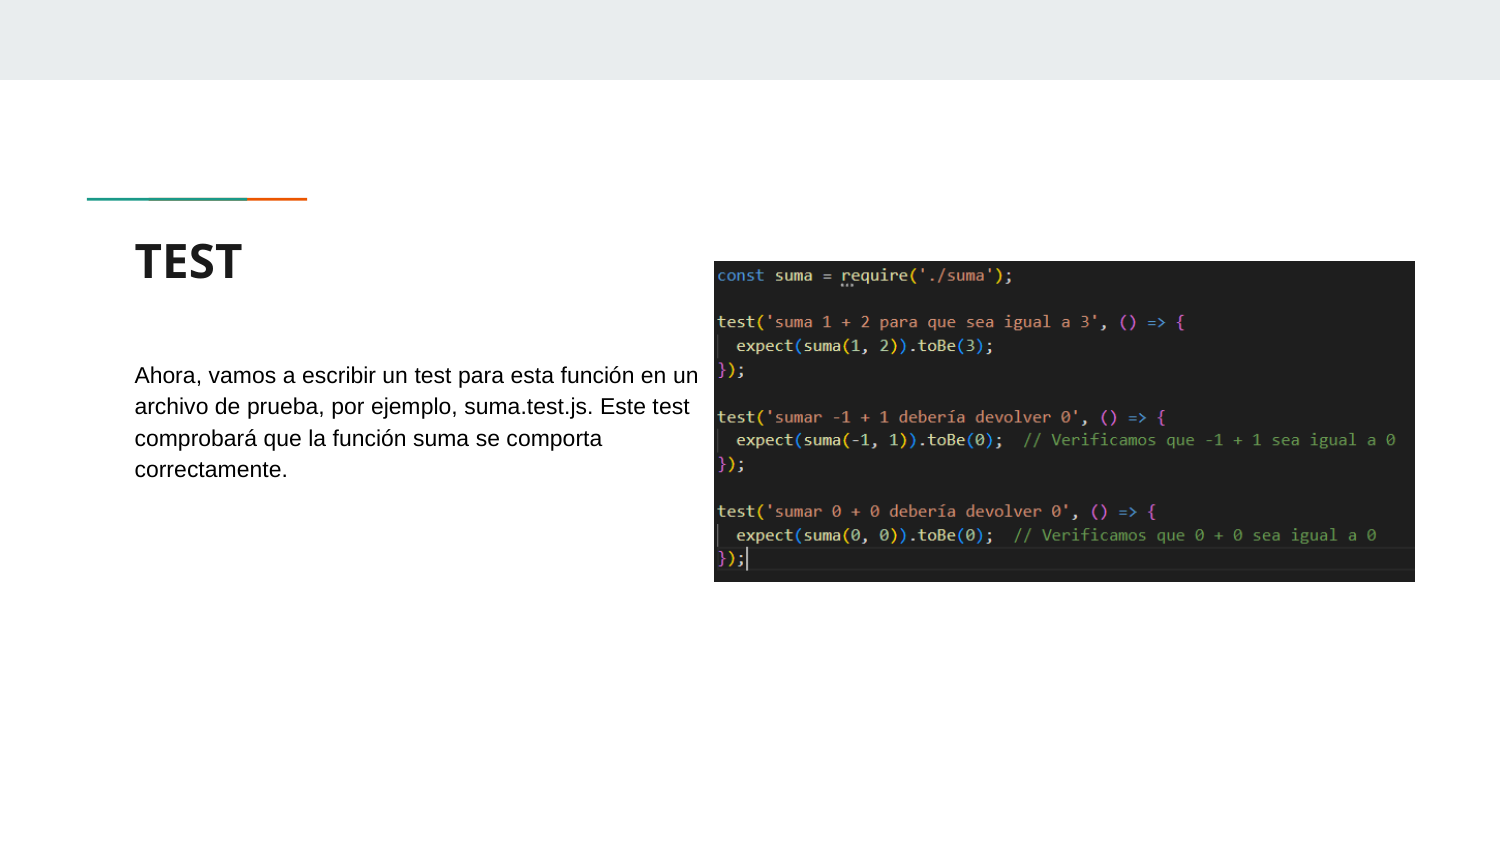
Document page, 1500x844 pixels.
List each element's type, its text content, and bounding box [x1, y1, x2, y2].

title TEST [119, 216, 1381, 305]
list Ahora, vamos a escribir un test para esta función en un archivo de prueba, por ejemplo, suma.test.js. Este test comprobará que la función suma se comporta correctamente. [119, 341, 750, 712]
picture [714, 261, 1415, 583]
